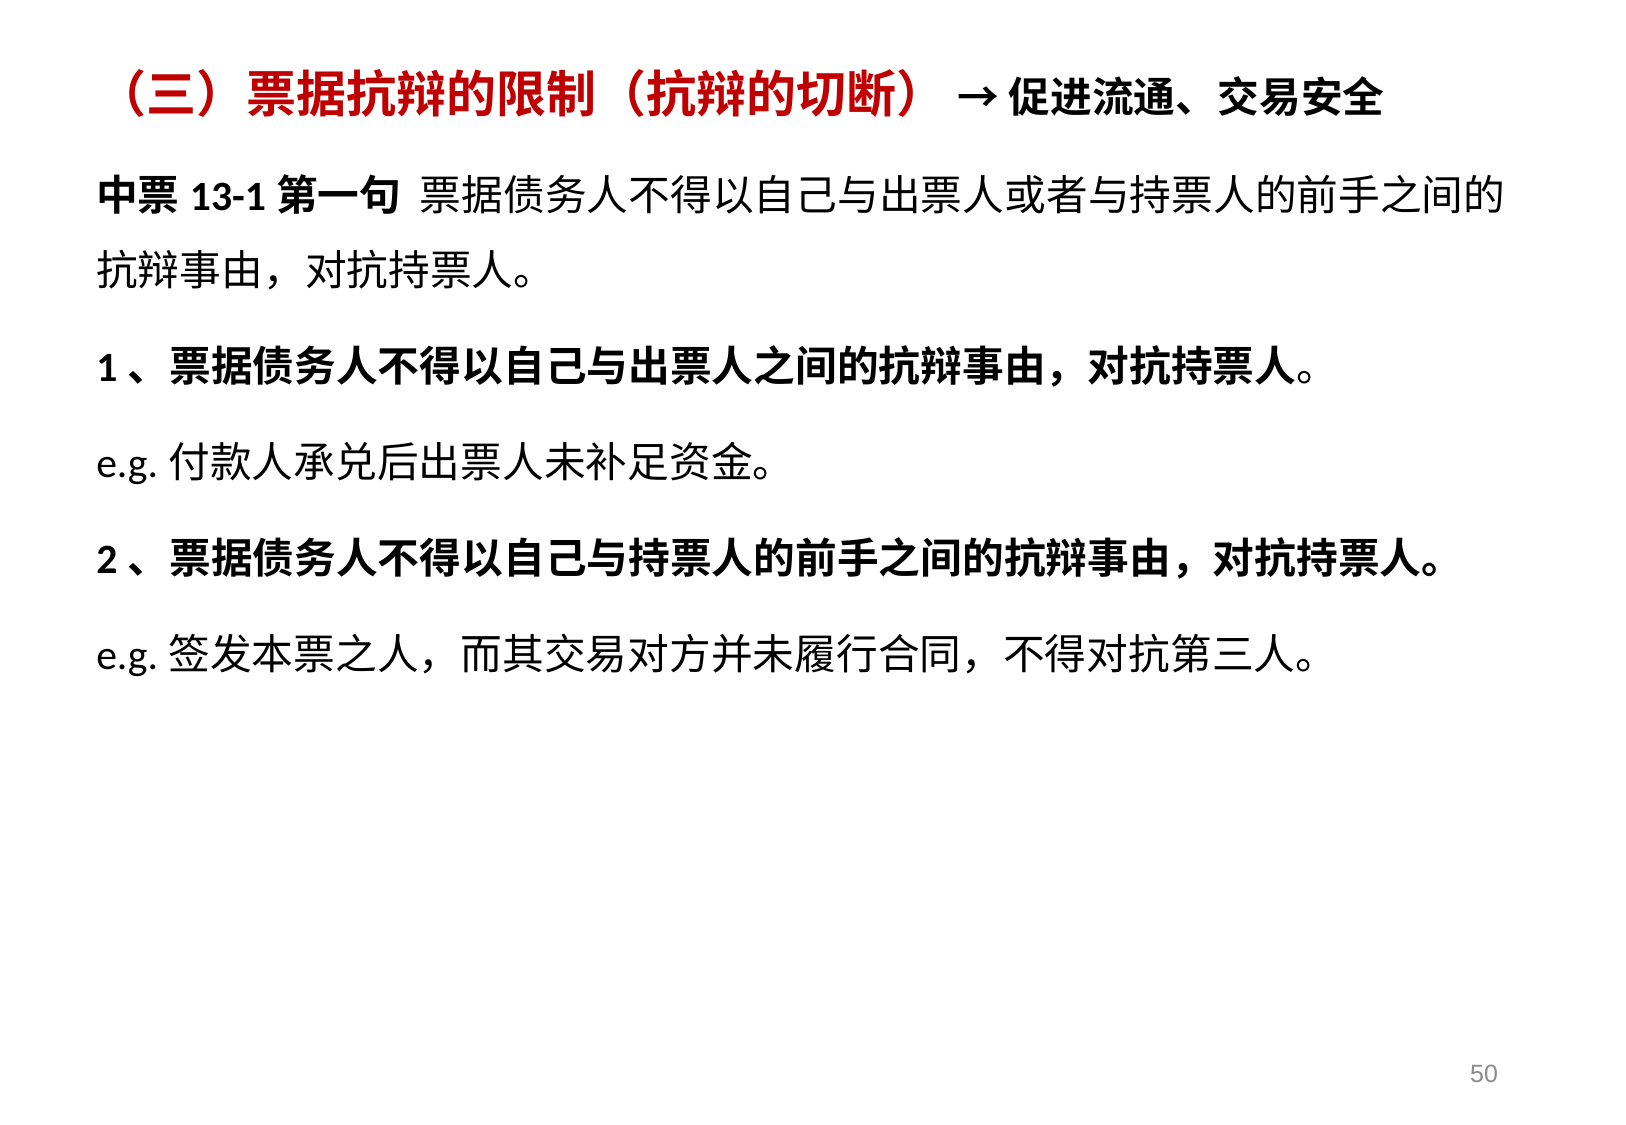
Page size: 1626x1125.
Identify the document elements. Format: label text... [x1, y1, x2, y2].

slide_number 50 [1147, 1042, 1514, 1103]
list （三）票据抗辩的限制（抗辩的切断） → 促进流通、交易安全 中票13-1第一句 票据债务人不得以自己与出票人或者与持票人的前手之间的抗辩事由，对抗持票人。 1、票据债务人不得以自己与出票人之间的抗辩事由，对抗持票人。 e.g.付款人承兑后出票人未补足资金。 2、票据债务人不得以自己与持票人的前手之间的抗辩事由，对抗持票人。 e.g.签发本票之人，而其交易对方并未履行合同，不得对抗第三人。 [81, 25, 1544, 1042]
